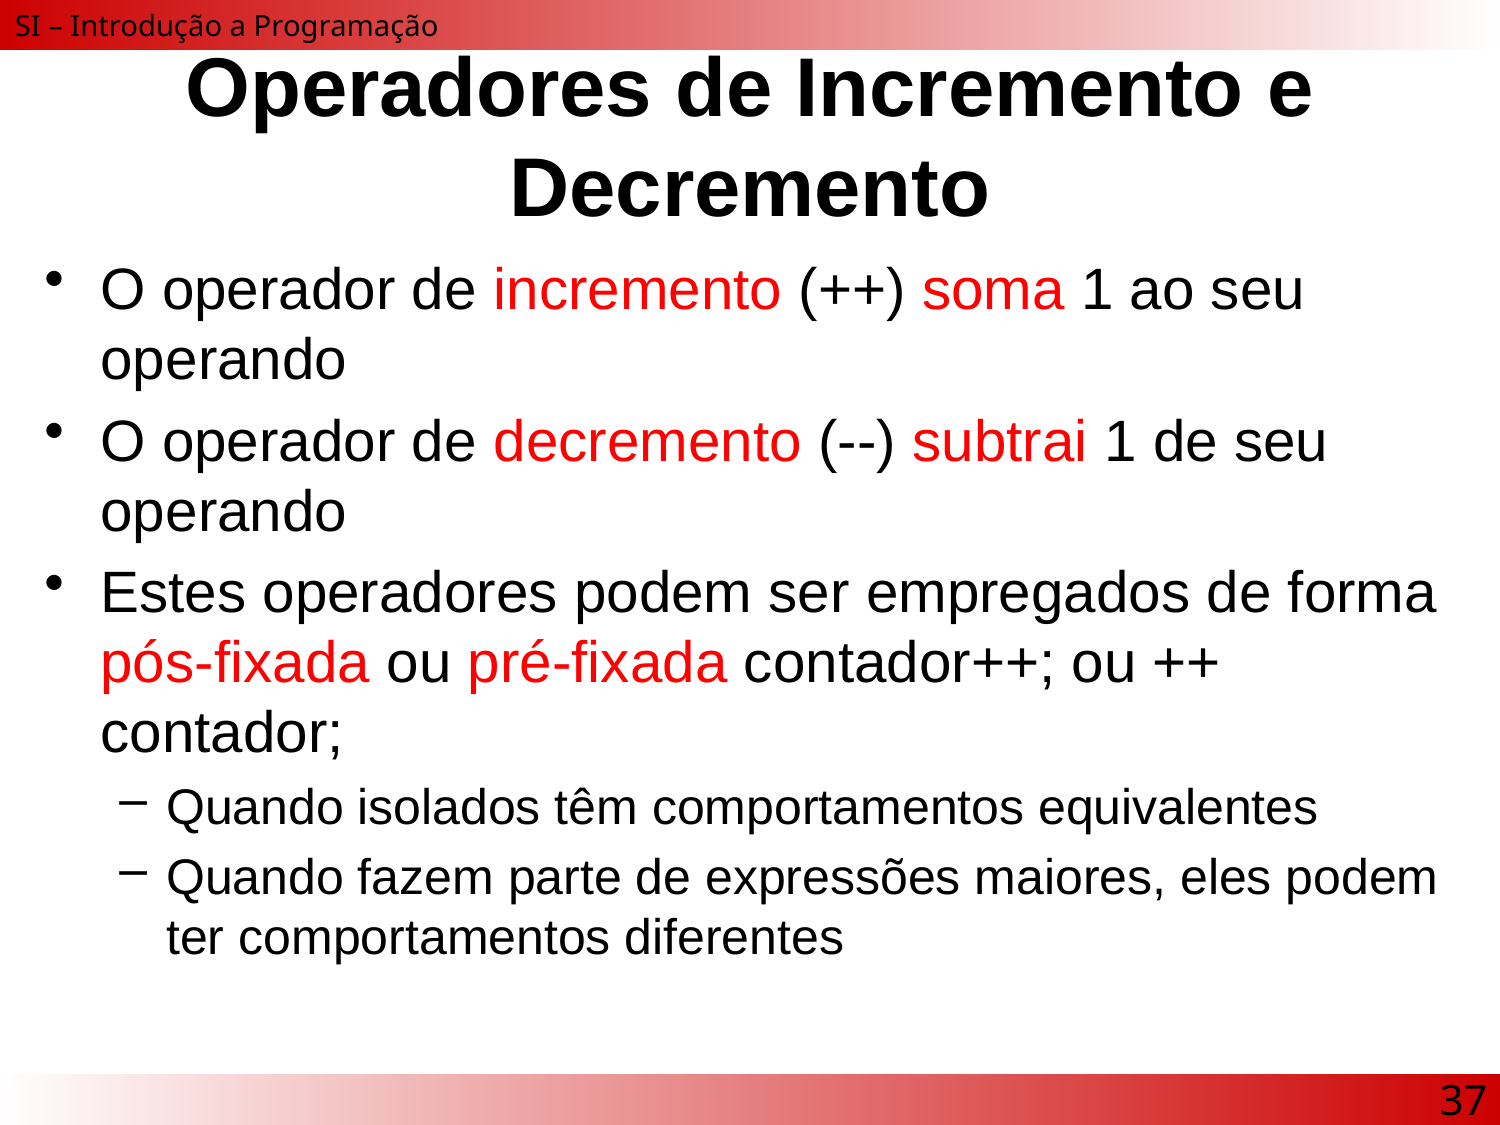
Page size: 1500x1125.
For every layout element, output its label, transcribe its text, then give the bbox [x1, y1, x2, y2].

slide_number 37 [1299, 1065, 1500, 1125]
list O operador de incremento (++) soma 1 ao seu operando O operador de decremento (--) subtrai 1 de seu operando Estes operadores podem ser empregados de forma pós-fixada ou pré-fixada contador++; ou ++ contador; Quando isolados têm comportamentos equivalentes Quando fazem parte de expressões maiores, eles podem ter comportamentos diferentes [29, 243, 1460, 1063]
title Operadores de Incremento e Decremento [0, 77, 1500, 188]
